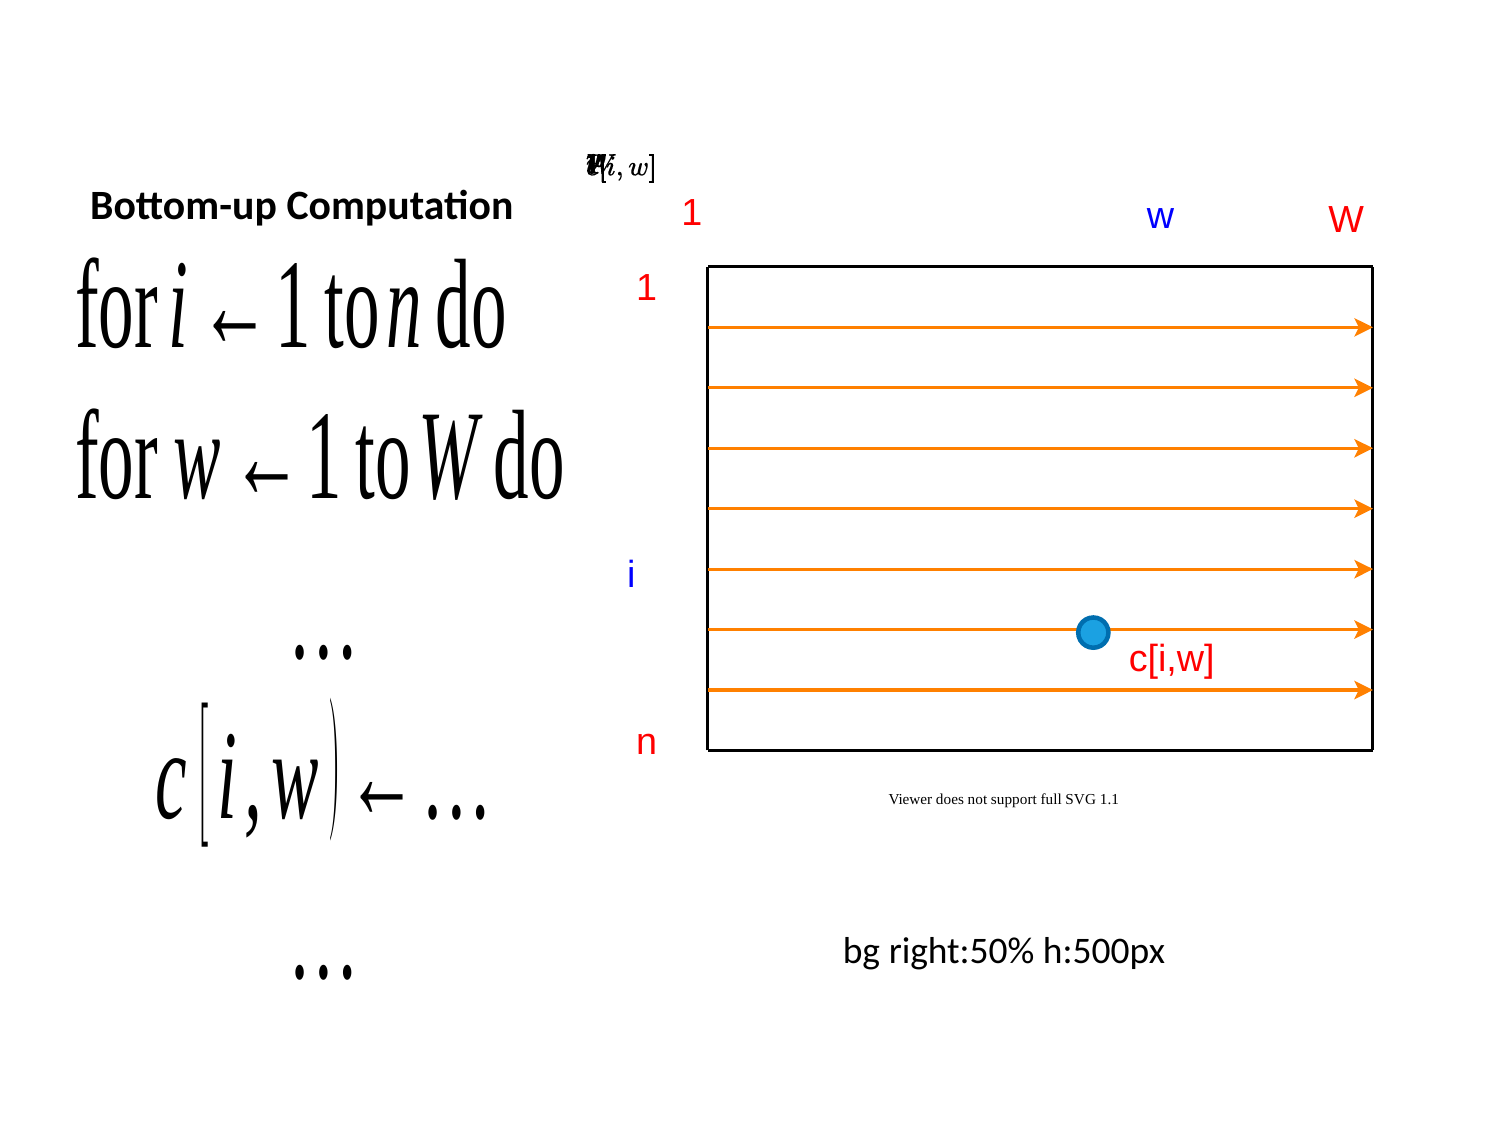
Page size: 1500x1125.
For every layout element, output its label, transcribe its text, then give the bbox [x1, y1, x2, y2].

text_box bg right:50% h:500px [585, 918, 1423, 1003]
title Bottom-up Computation [75, 44, 569, 236]
picture [585, 151, 1424, 813]
